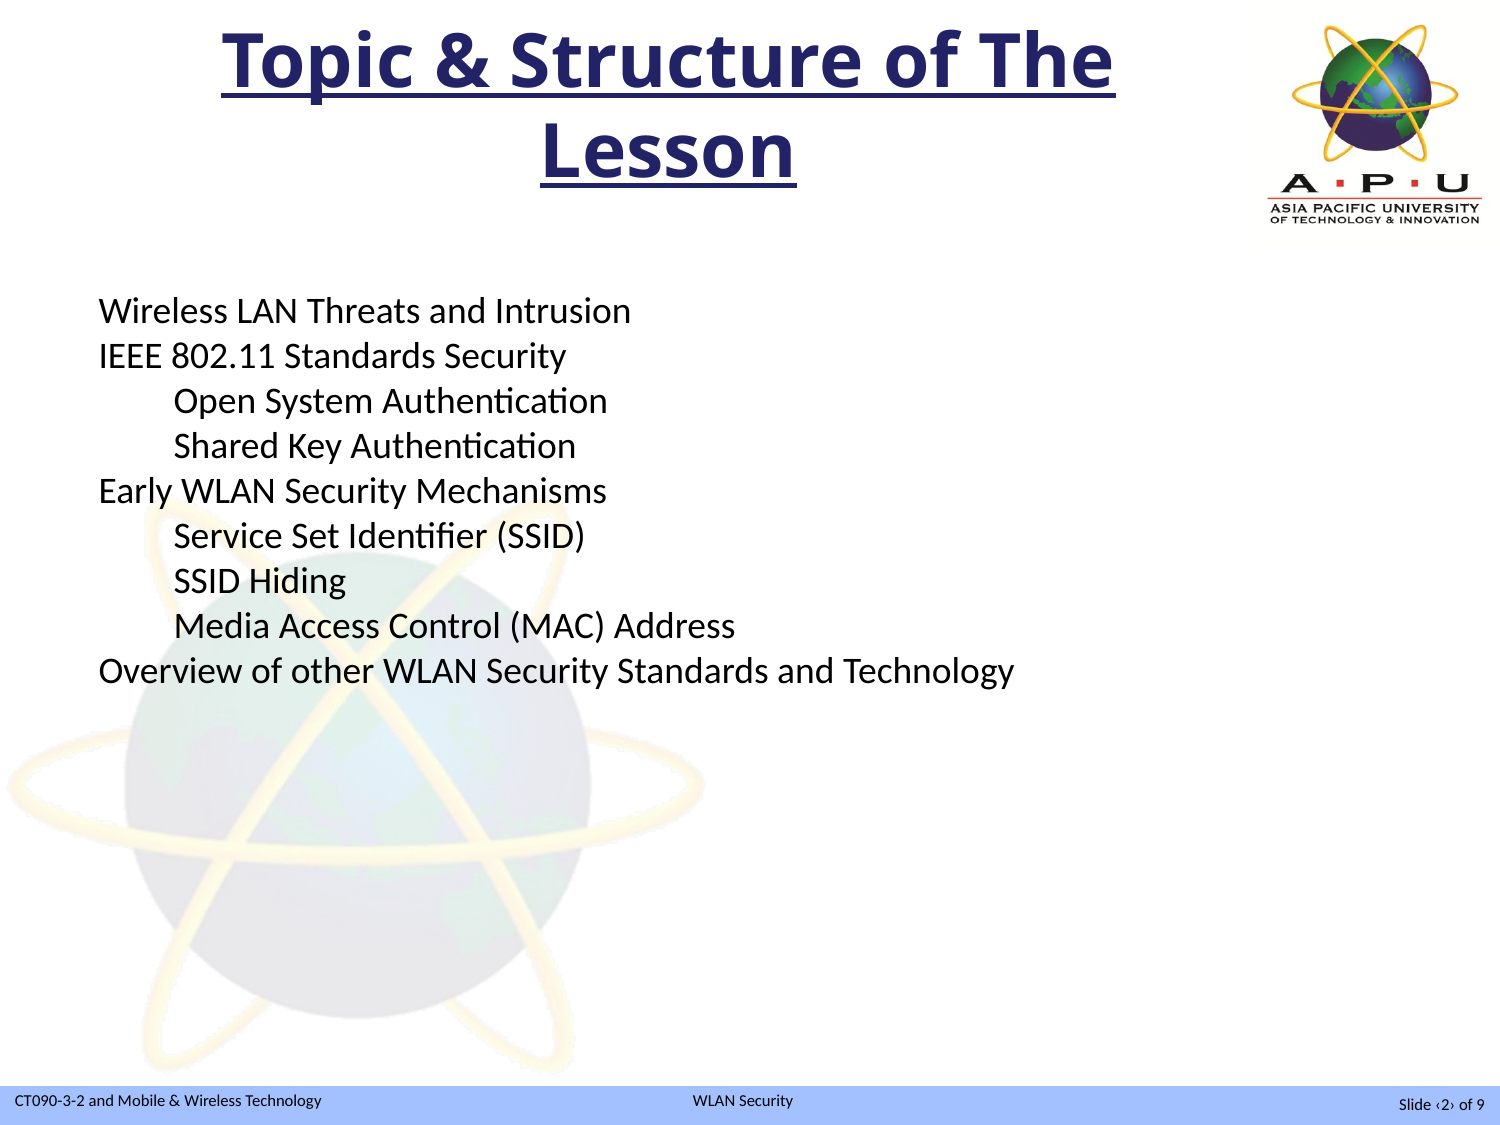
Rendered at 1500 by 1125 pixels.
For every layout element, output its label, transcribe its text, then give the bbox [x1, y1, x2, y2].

list Wireless LAN Threats and Intrusion IEEE 802.11 Standards Security Open System Authentication Shared Key Authentication Early WLAN Security Mechanisms Service Set Identifier (SSID) SSID Hiding Media Access Control (MAC) Address Overview of other WLAN Security Standards and Technology [83, 278, 1434, 1021]
picture [1251, 0, 1500, 249]
footer Slide ‹2› of 9 [1024, 1086, 1500, 1125]
title Topic & Structure of The Lesson [96, 0, 1241, 204]
